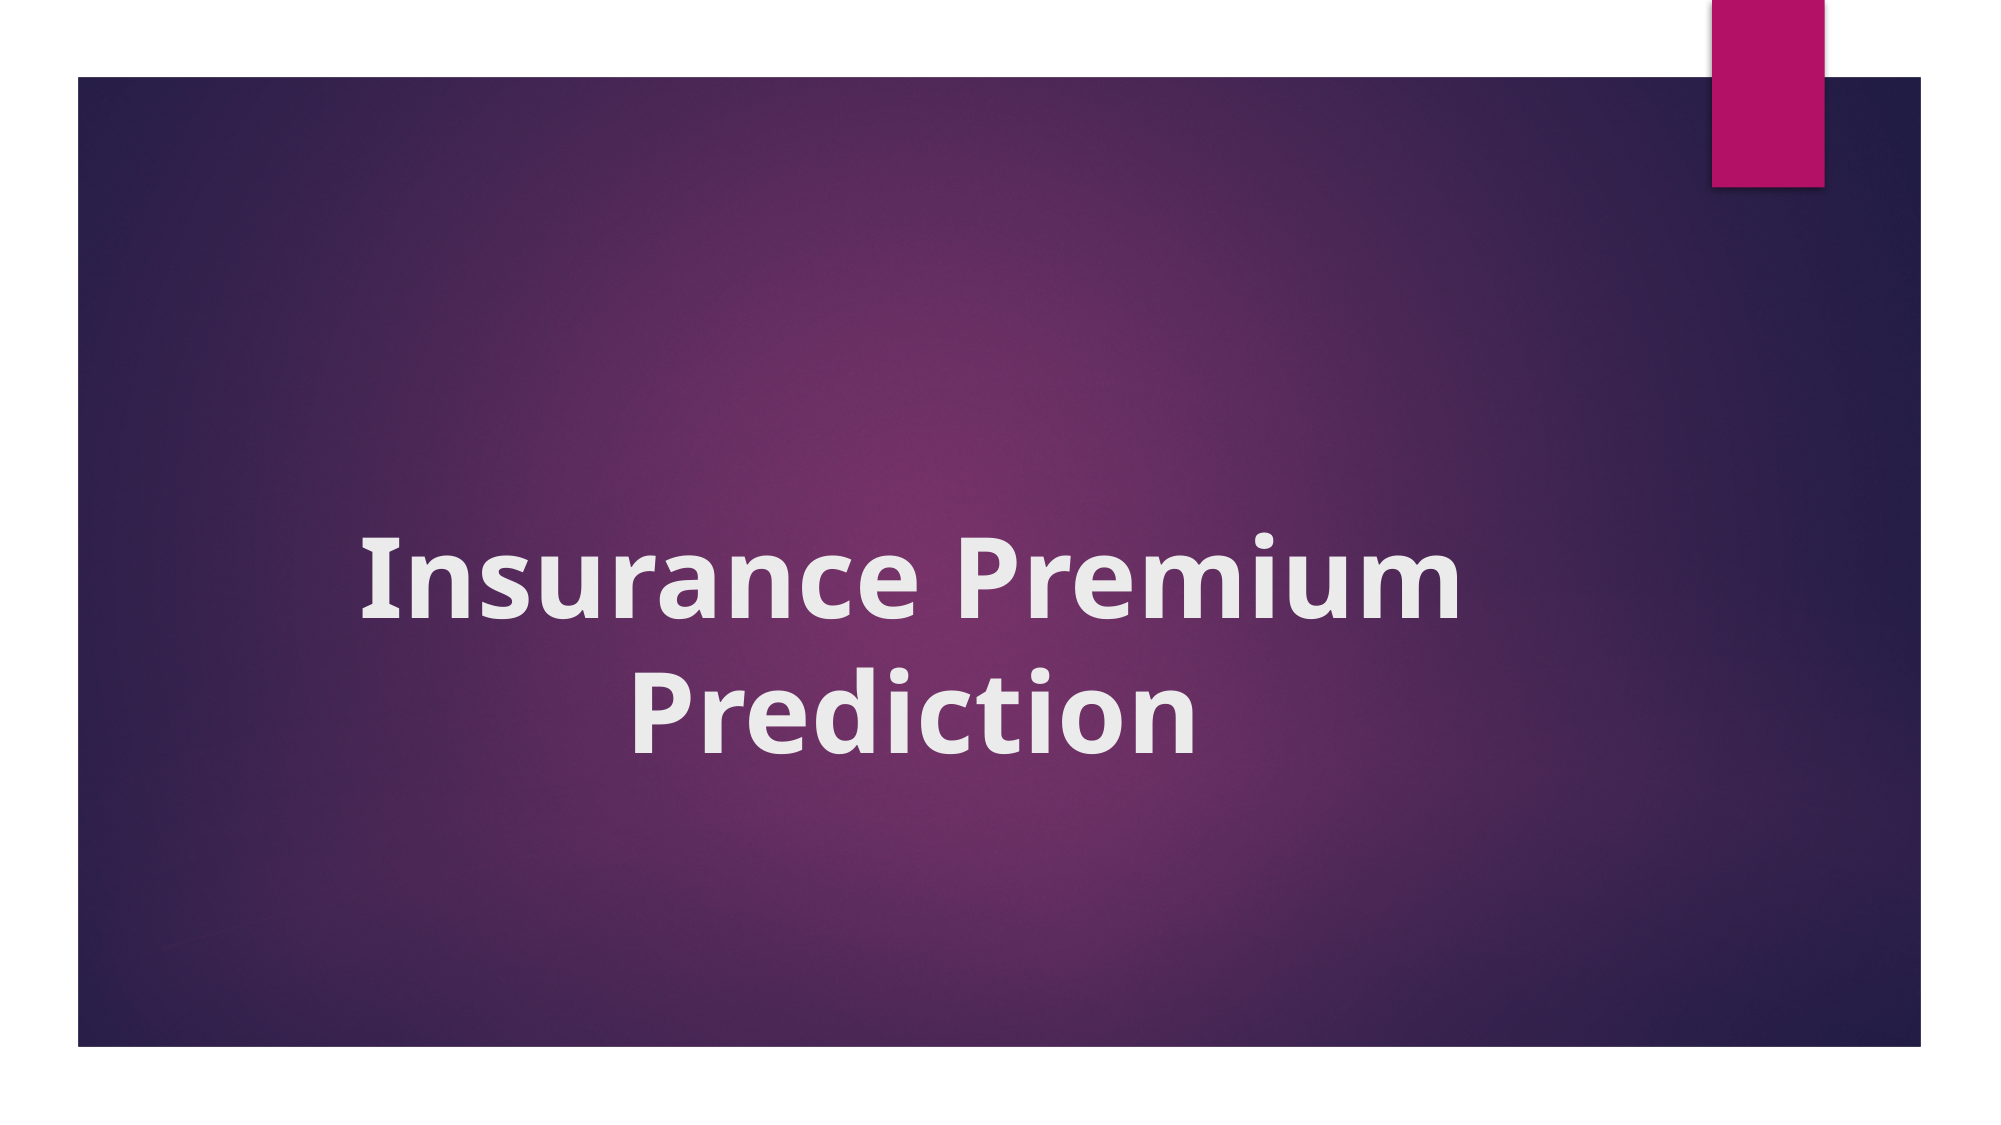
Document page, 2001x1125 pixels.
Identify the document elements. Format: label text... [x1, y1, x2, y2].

title Insurance Premium Prediction [189, 273, 1638, 784]
